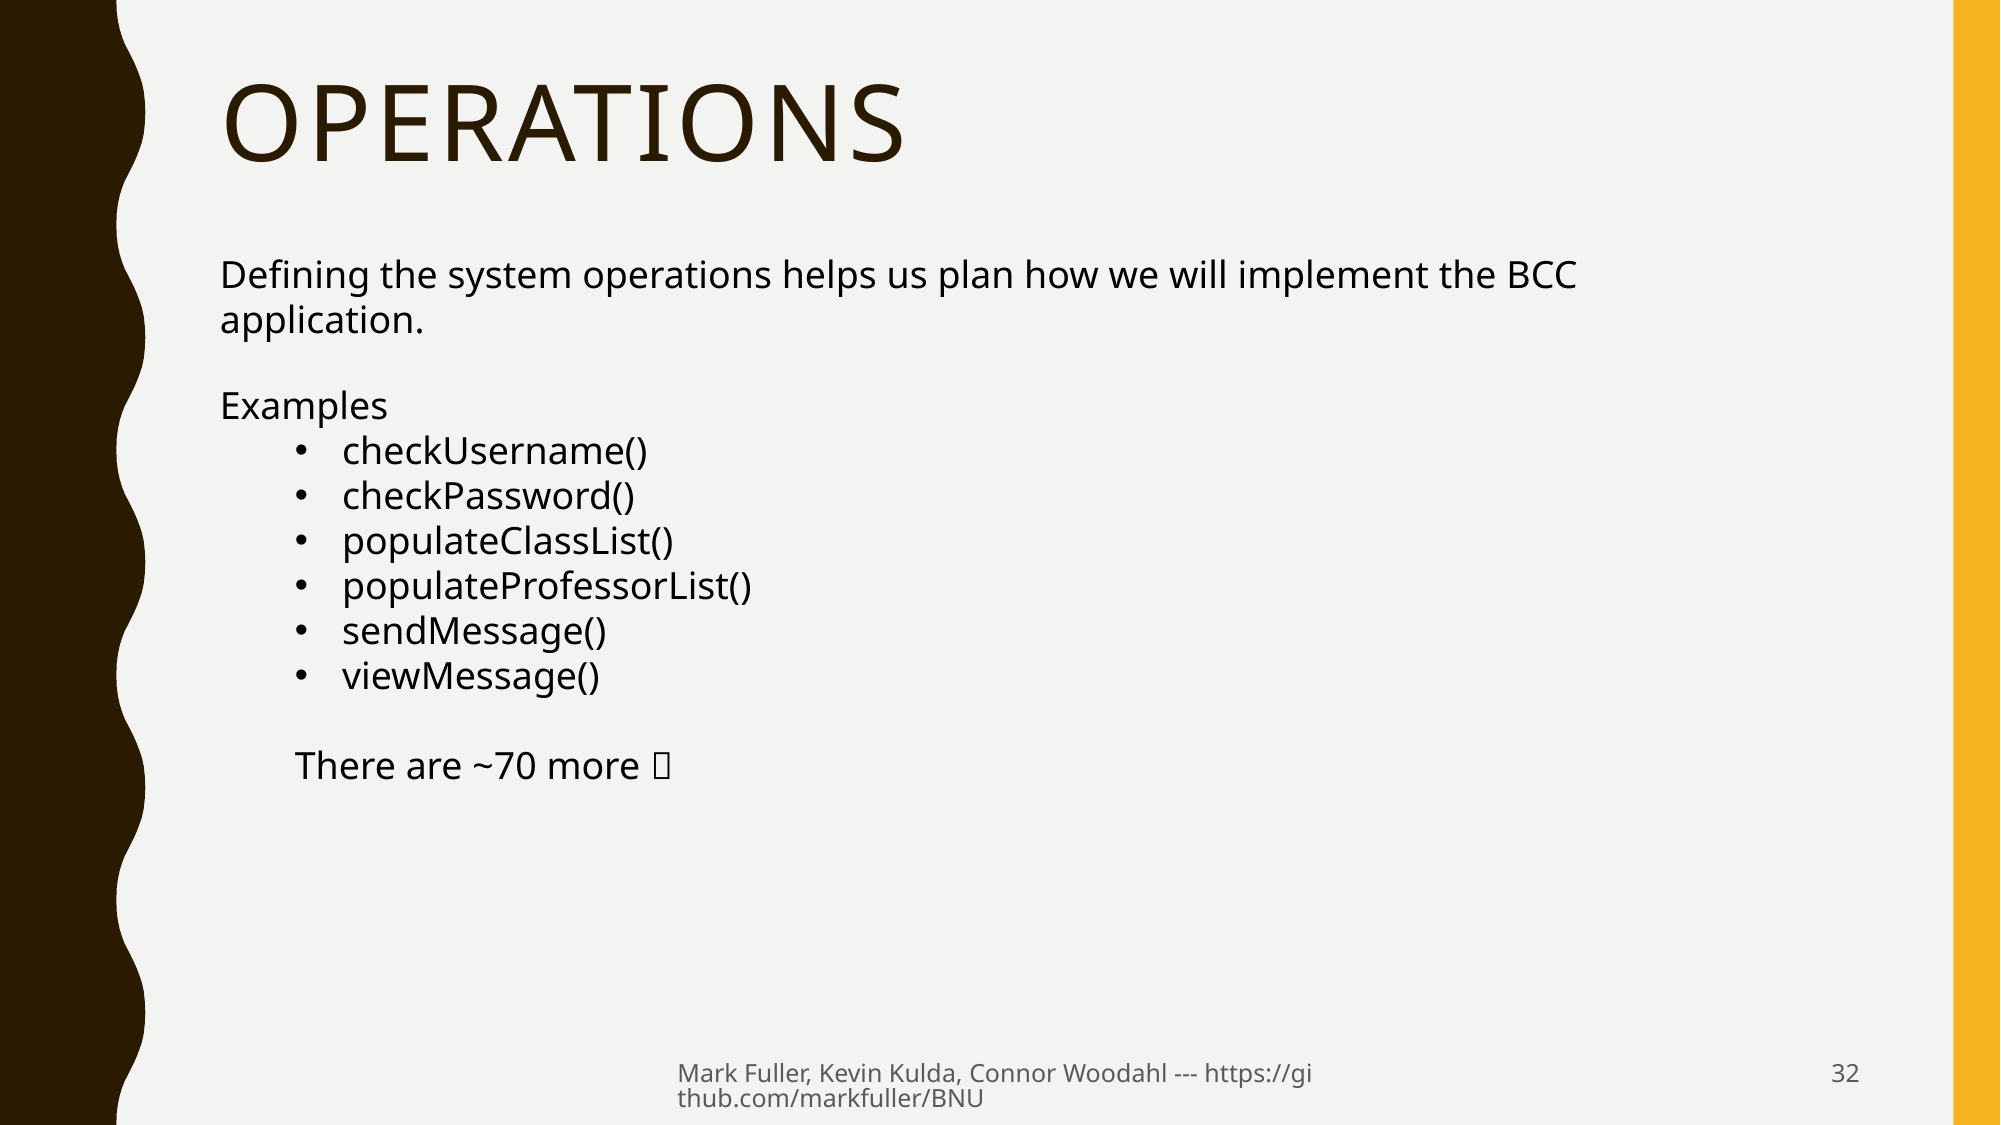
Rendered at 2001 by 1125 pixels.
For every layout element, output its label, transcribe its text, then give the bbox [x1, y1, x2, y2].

footer Mark Fuller, Kevin Kulda, Connor Woodahl --- https://github.com/markfuller/BNU [662, 1045, 1338, 1103]
text_box Defining the system operations helps us plan how we will implement the BCC application. [205, 243, 1753, 349]
slide_number 32 [1412, 1045, 1875, 1103]
title OPERATIONS [205, 62, 1875, 308]
text_box Examples checkUsername() checkPassword() populateClassList() populateProfessorList() sendMessage() viewMessage() There are ~70 more  [205, 374, 1905, 840]
